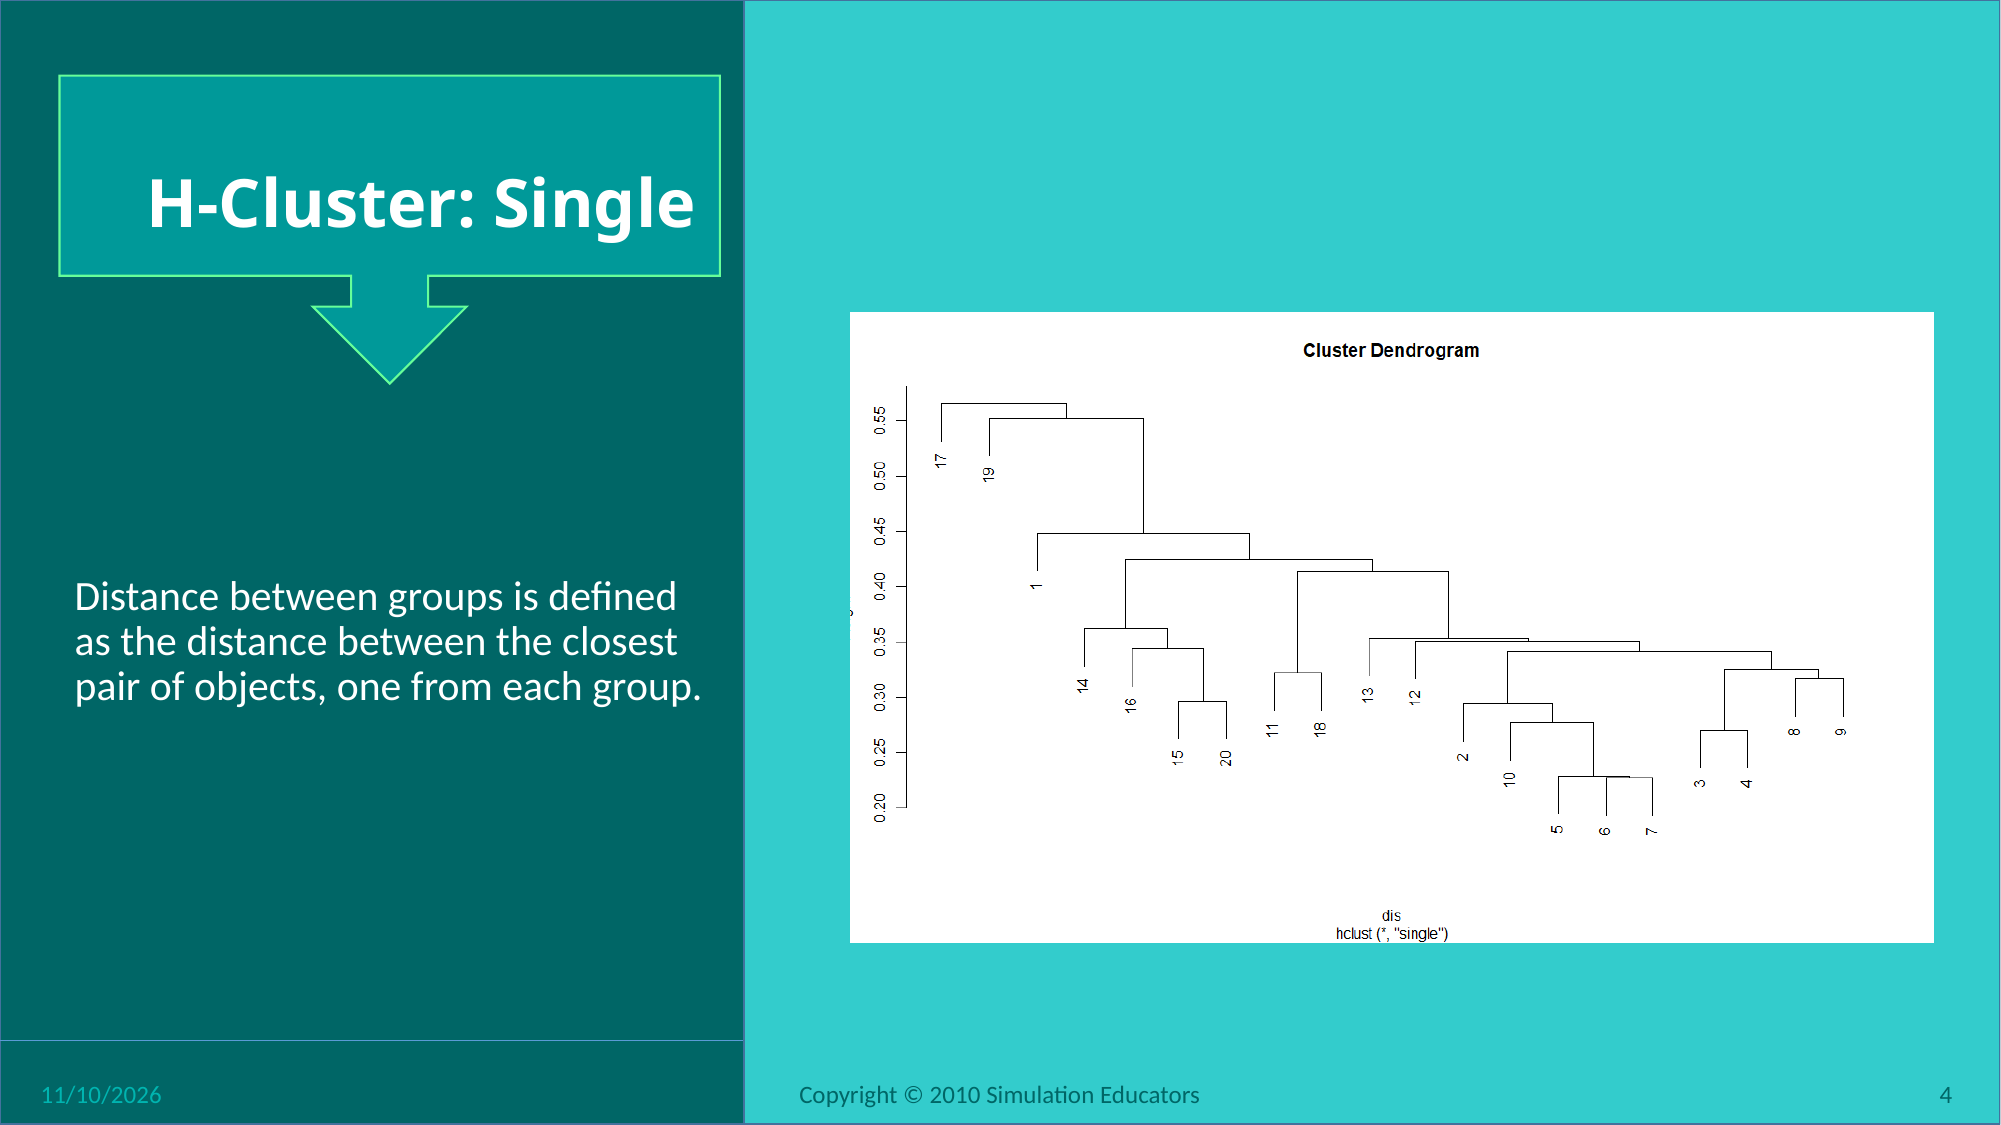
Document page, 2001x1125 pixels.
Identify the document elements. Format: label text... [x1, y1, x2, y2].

footer Copyright © 2010 Simulation Educators [662, 1064, 1338, 1124]
slide_number 4 [1517, 1064, 1968, 1124]
list Distance between groups is defined as the distance between the closest pair of objects, one from each group. [59, 384, 724, 956]
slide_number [25, 1064, 476, 1124]
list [850, 312, 1934, 943]
title H-Cluster: Single [59, 75, 783, 338]
